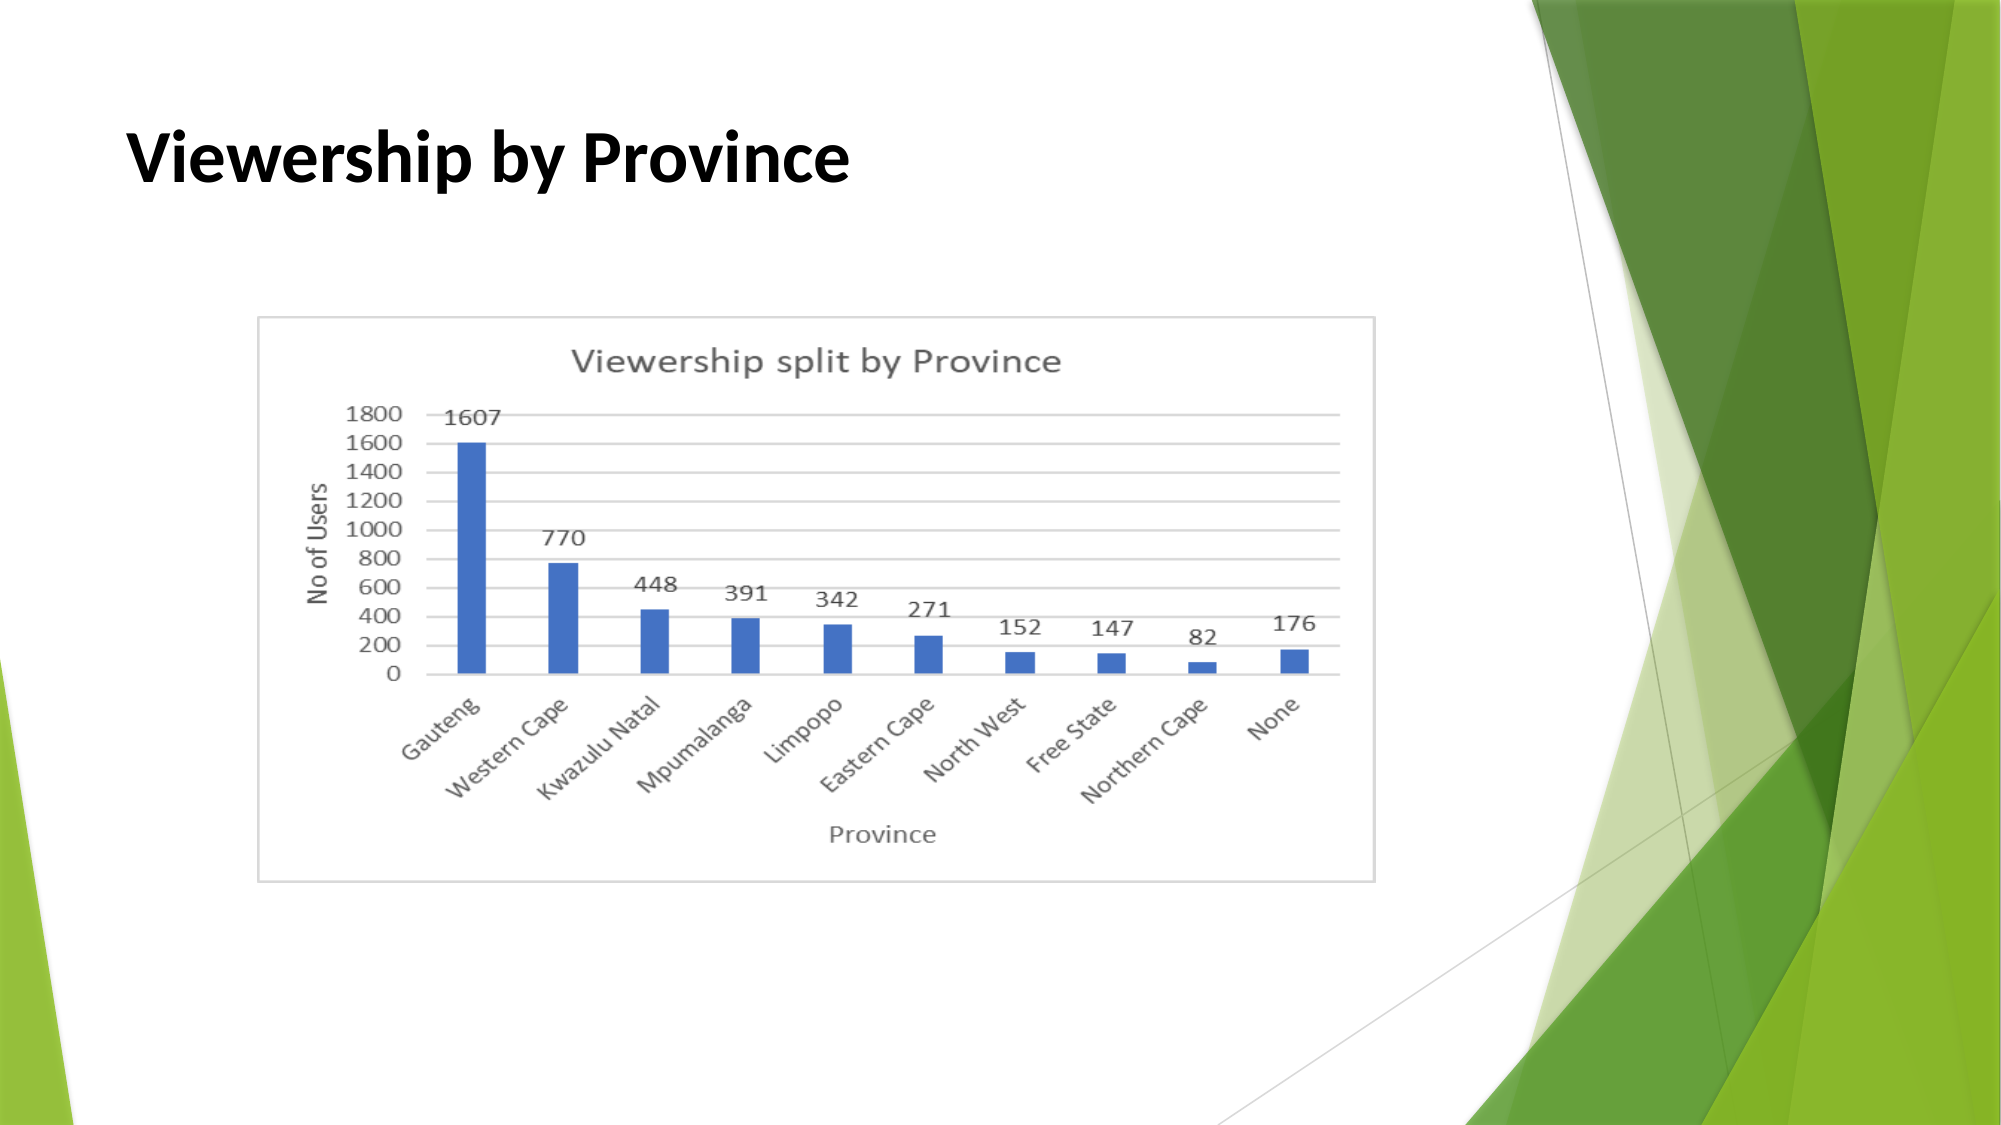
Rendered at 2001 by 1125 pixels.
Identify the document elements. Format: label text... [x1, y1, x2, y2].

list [256, 316, 1377, 883]
title Viewership by Province [111, 99, 1522, 317]
